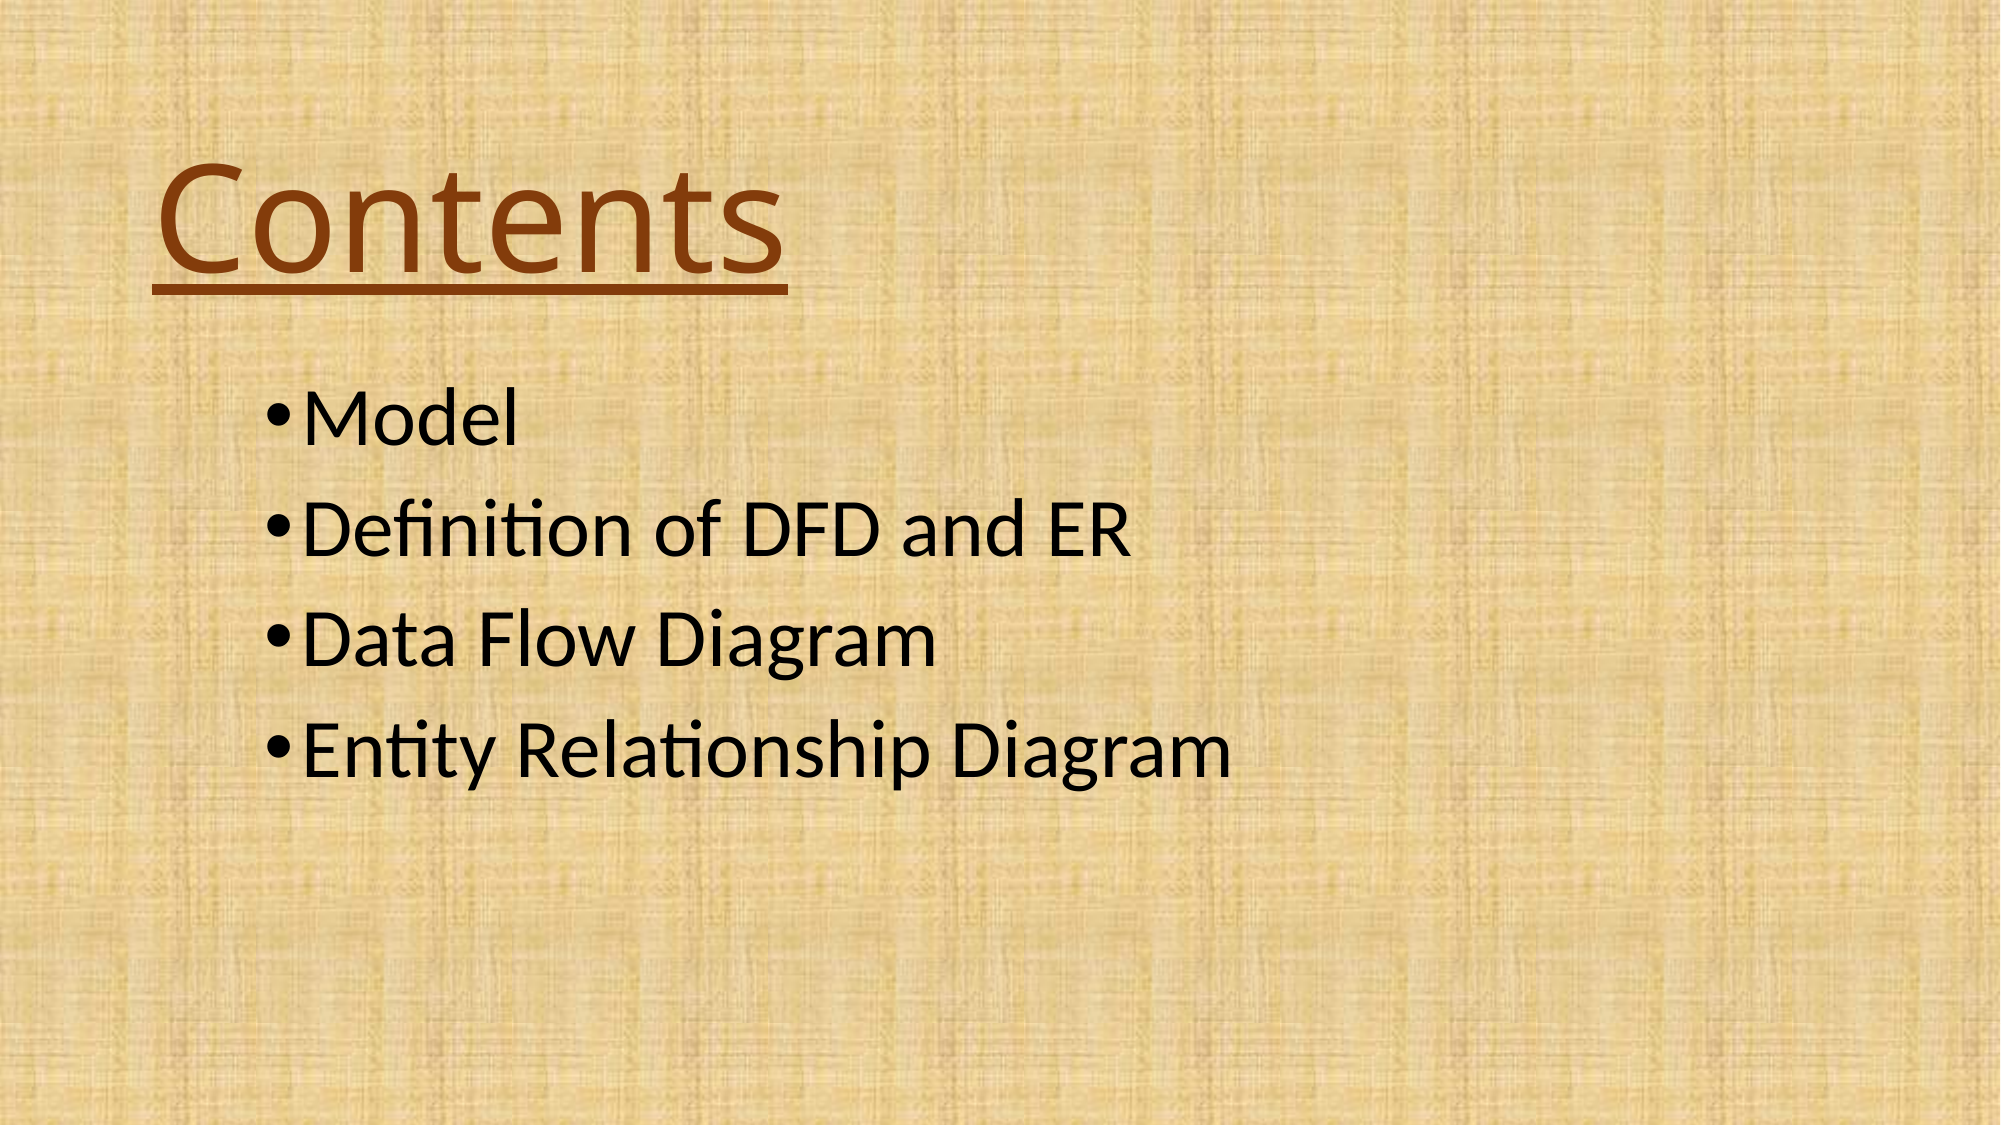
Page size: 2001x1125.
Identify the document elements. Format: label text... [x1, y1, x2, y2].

list Model Definition of DFD and ER Data Flow Diagram Entity Relationship Diagram [249, 366, 1975, 1080]
picture [0, 0, 2001, 1125]
title Contents [137, 115, 1863, 333]
